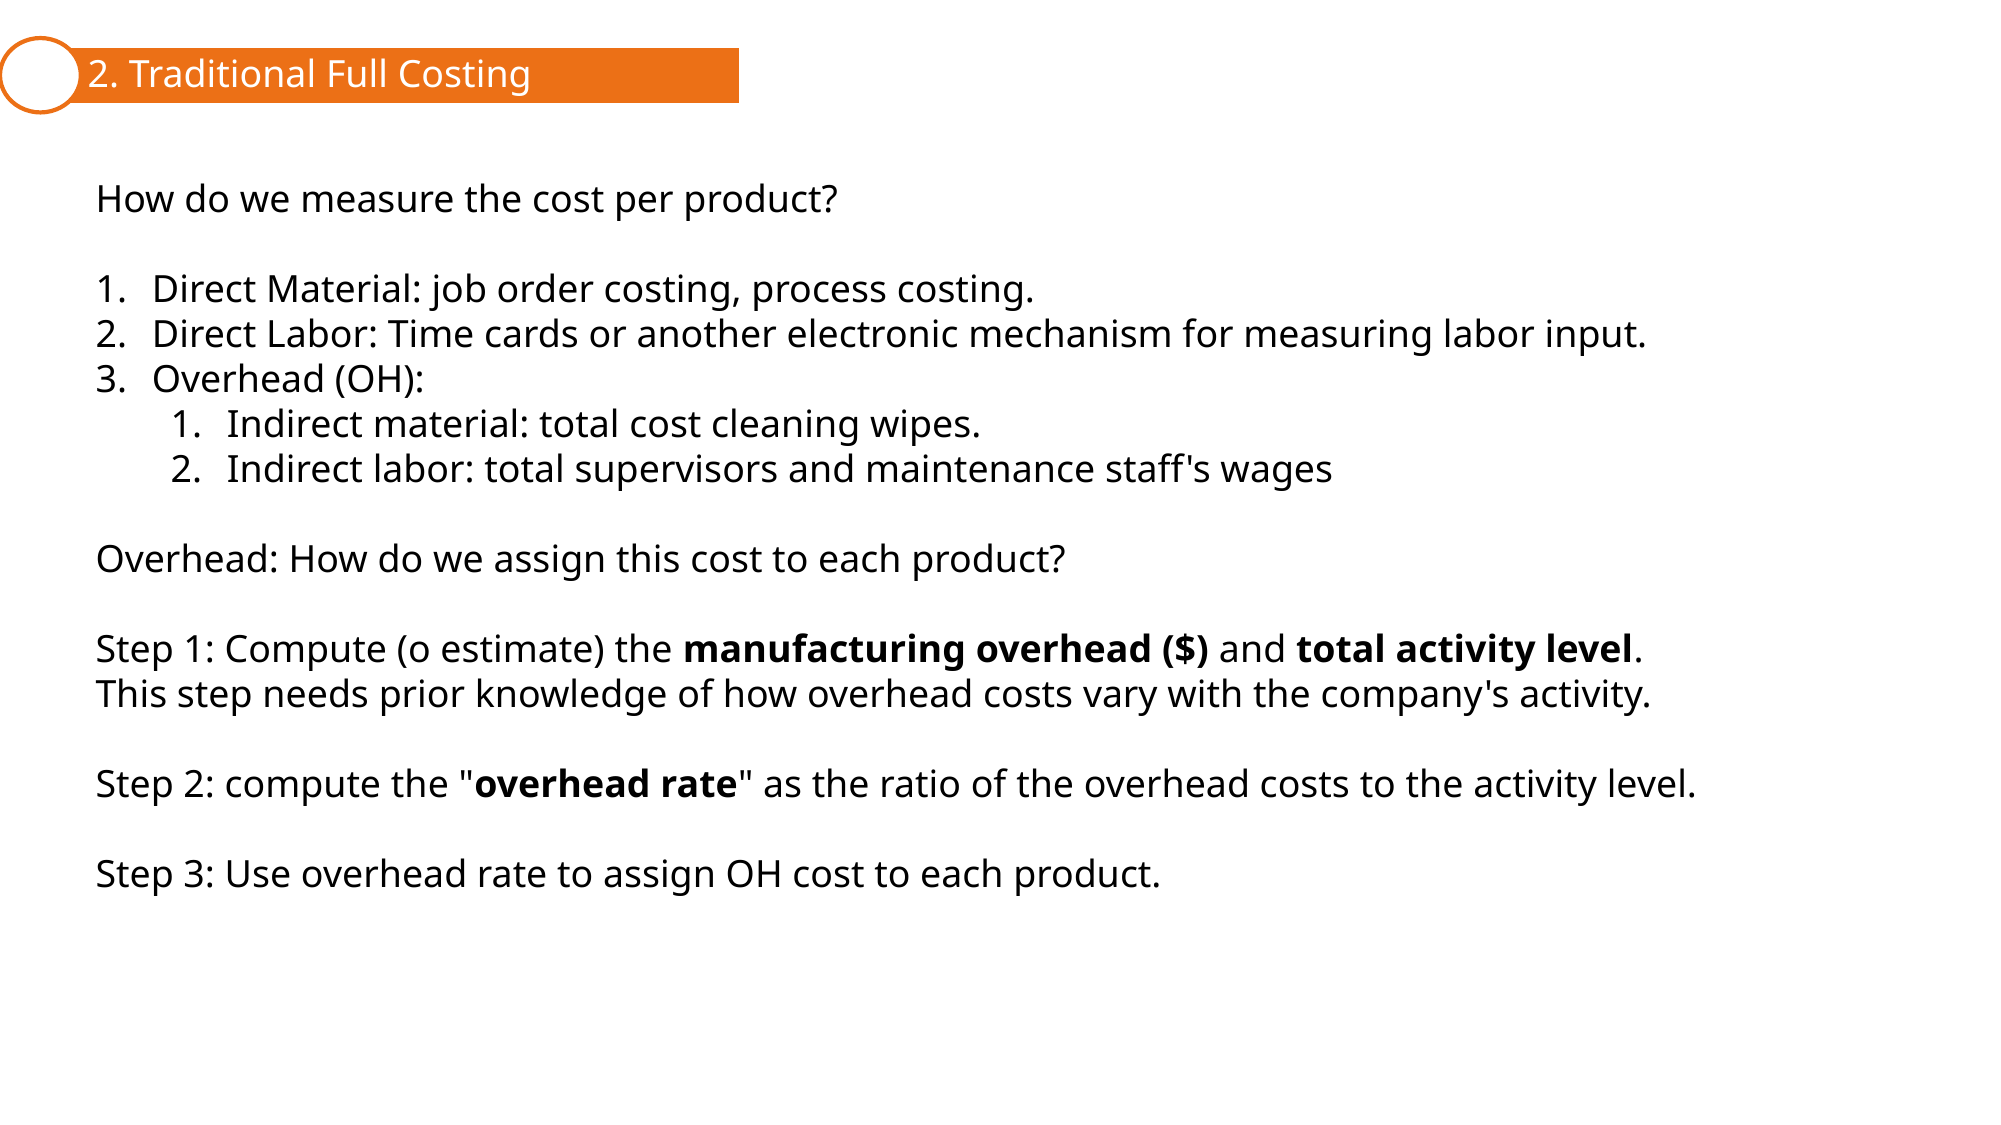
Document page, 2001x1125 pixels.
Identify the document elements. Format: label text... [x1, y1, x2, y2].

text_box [0, 37, 742, 113]
text_box How do we measure the cost per product? Direct Material: job order costing, process costing. Direct Labor: Time cards or another electronic mechanism for measuring labor input. Overhead (OH): Indirect material: total cost cleaning wipes. Indirect labor: total supervisors and maintenance staff's wages Overhead: How do we assign this cost to each product? Step 1: Compute (o estimate) the manufacturing overhead ($) and total activity level. This step needs prior knowledge of how overhead costs vary with the company's activity. Step 2: compute the "overhead rate" as the ratio of the overhead costs to the activity level. Step 3: Use overhead rate to assign OH cost to each product. [80, 167, 1725, 948]
